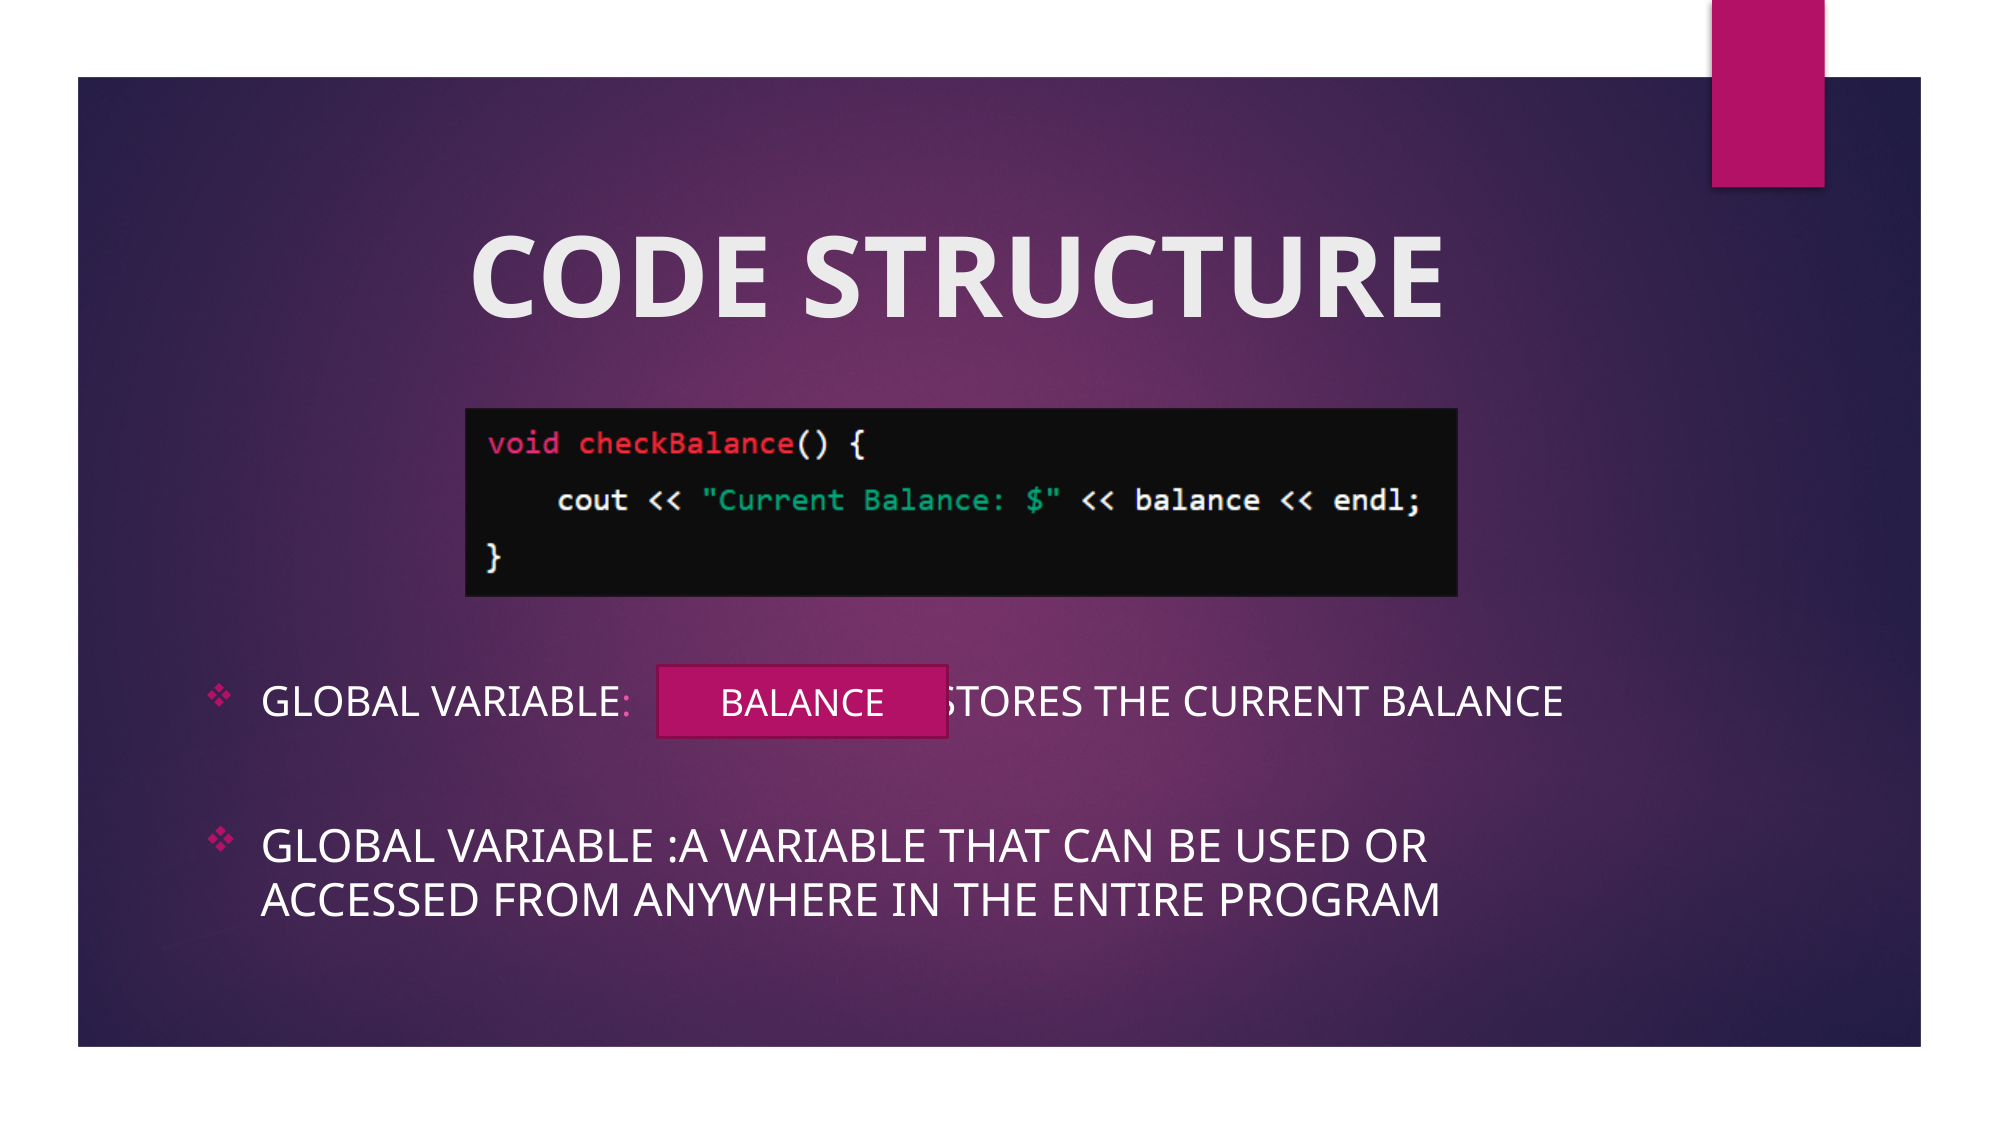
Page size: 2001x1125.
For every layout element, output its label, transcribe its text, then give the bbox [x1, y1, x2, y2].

text_box BALANCE [656, 664, 949, 739]
subtitle Global Variable: stores the current balance GLOBAL VARIABLE :A variable that can be used or accessed from anywhere in the entire program [189, 383, 1638, 1010]
title CODE STRUCTURE [189, 155, 1638, 348]
picture [465, 408, 1459, 597]
